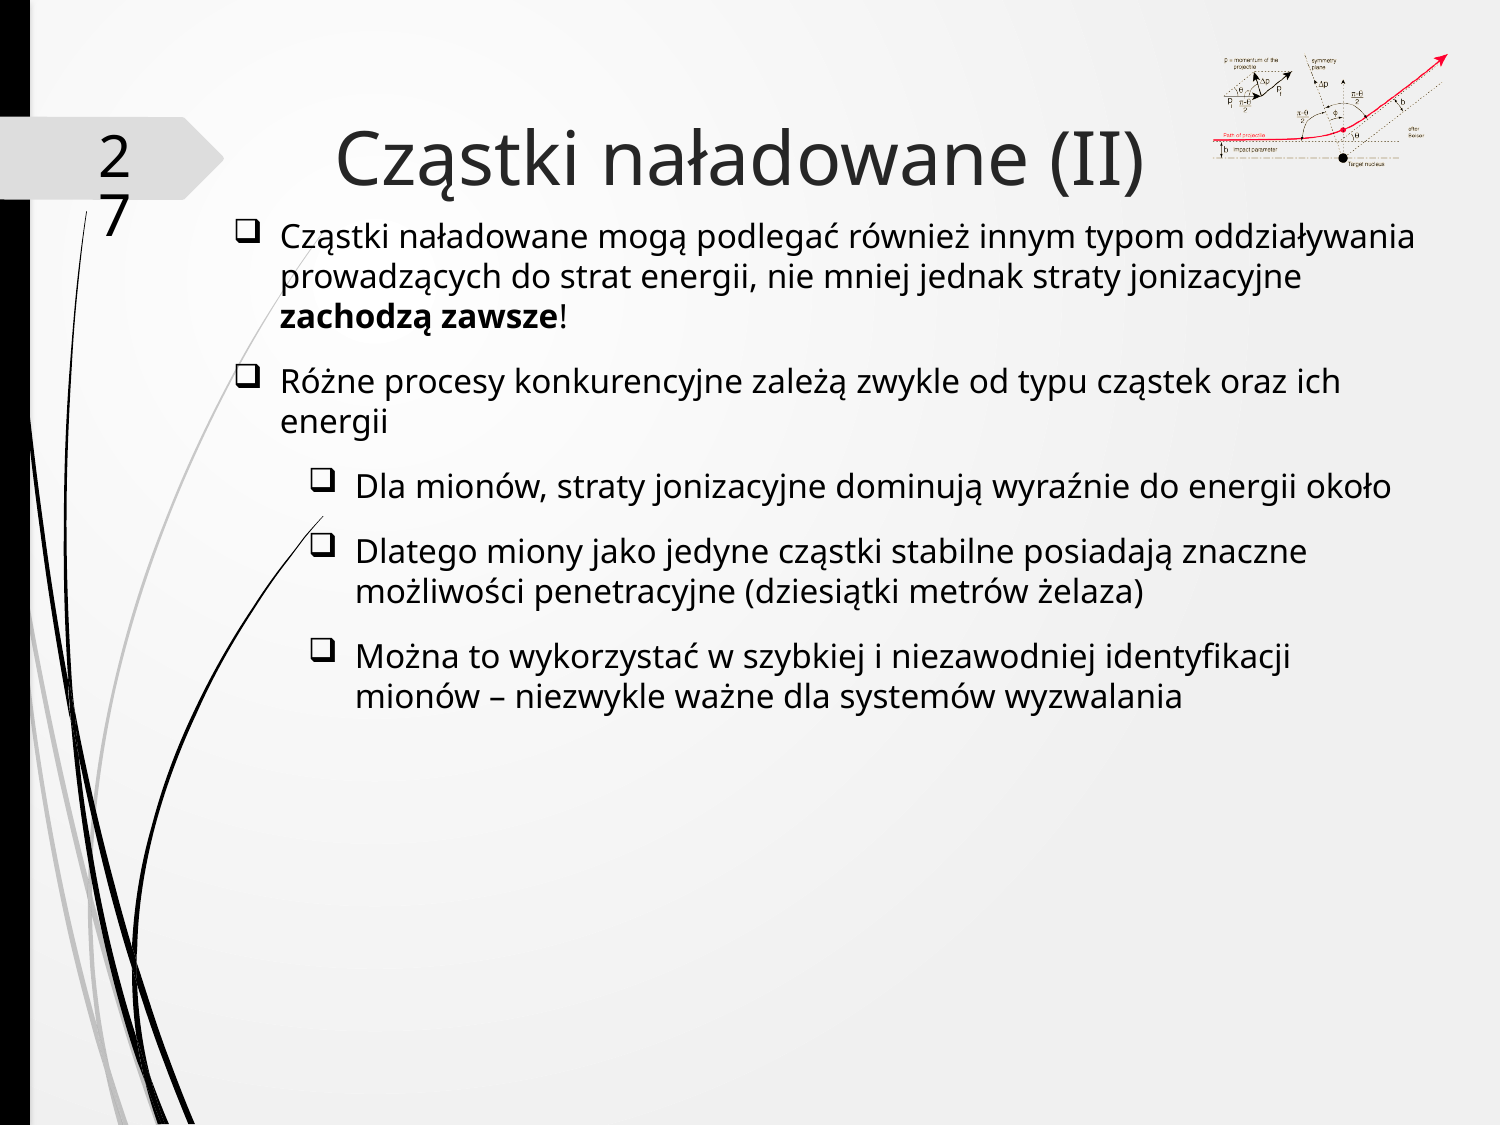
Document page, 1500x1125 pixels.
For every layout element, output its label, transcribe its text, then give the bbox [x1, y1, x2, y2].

picture [1210, 49, 1451, 169]
slide_number 27 [83, 129, 180, 190]
title Cząstki naładowane (II) [319, 102, 1400, 313]
